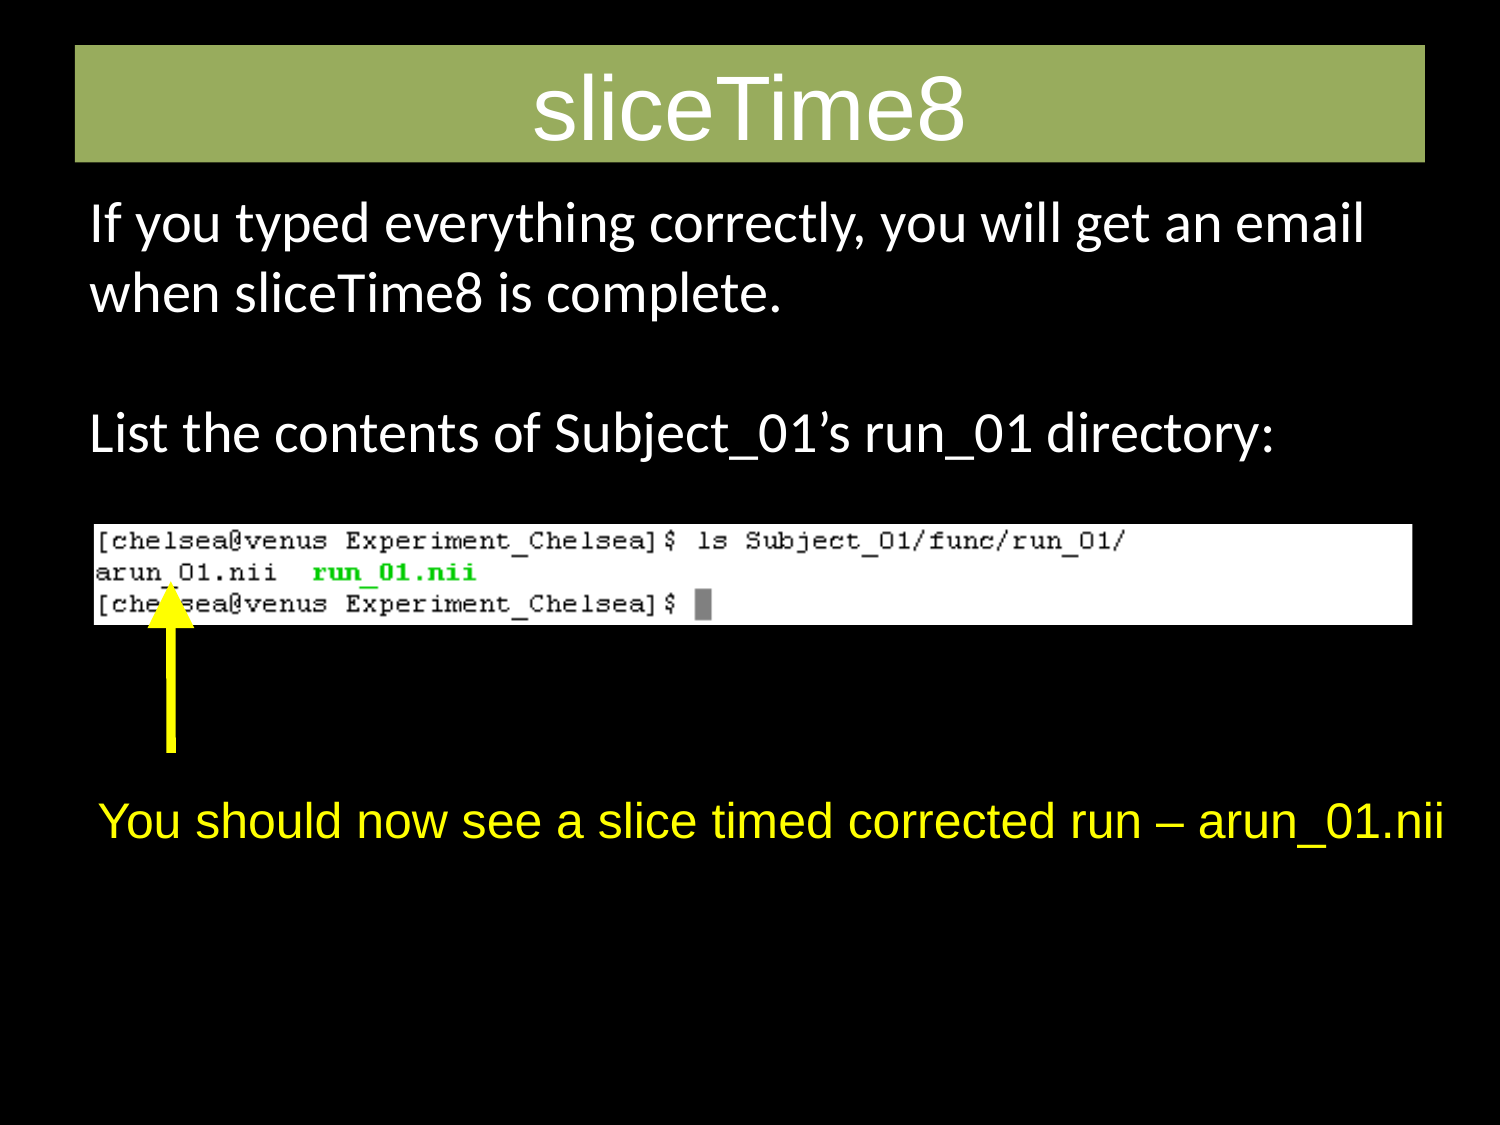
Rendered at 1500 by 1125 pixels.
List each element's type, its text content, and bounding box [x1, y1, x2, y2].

text_box If you typed everything correctly, you will get an email when sliceTime8 is complete. List the contents of Subject_01’s run_01 directory: [74, 176, 1413, 472]
picture [93, 524, 1413, 626]
text_box sliceTime8 [74, 45, 1425, 163]
text_box You should now see a slice timed corrected run – arun_01.nii [82, 781, 1461, 856]
